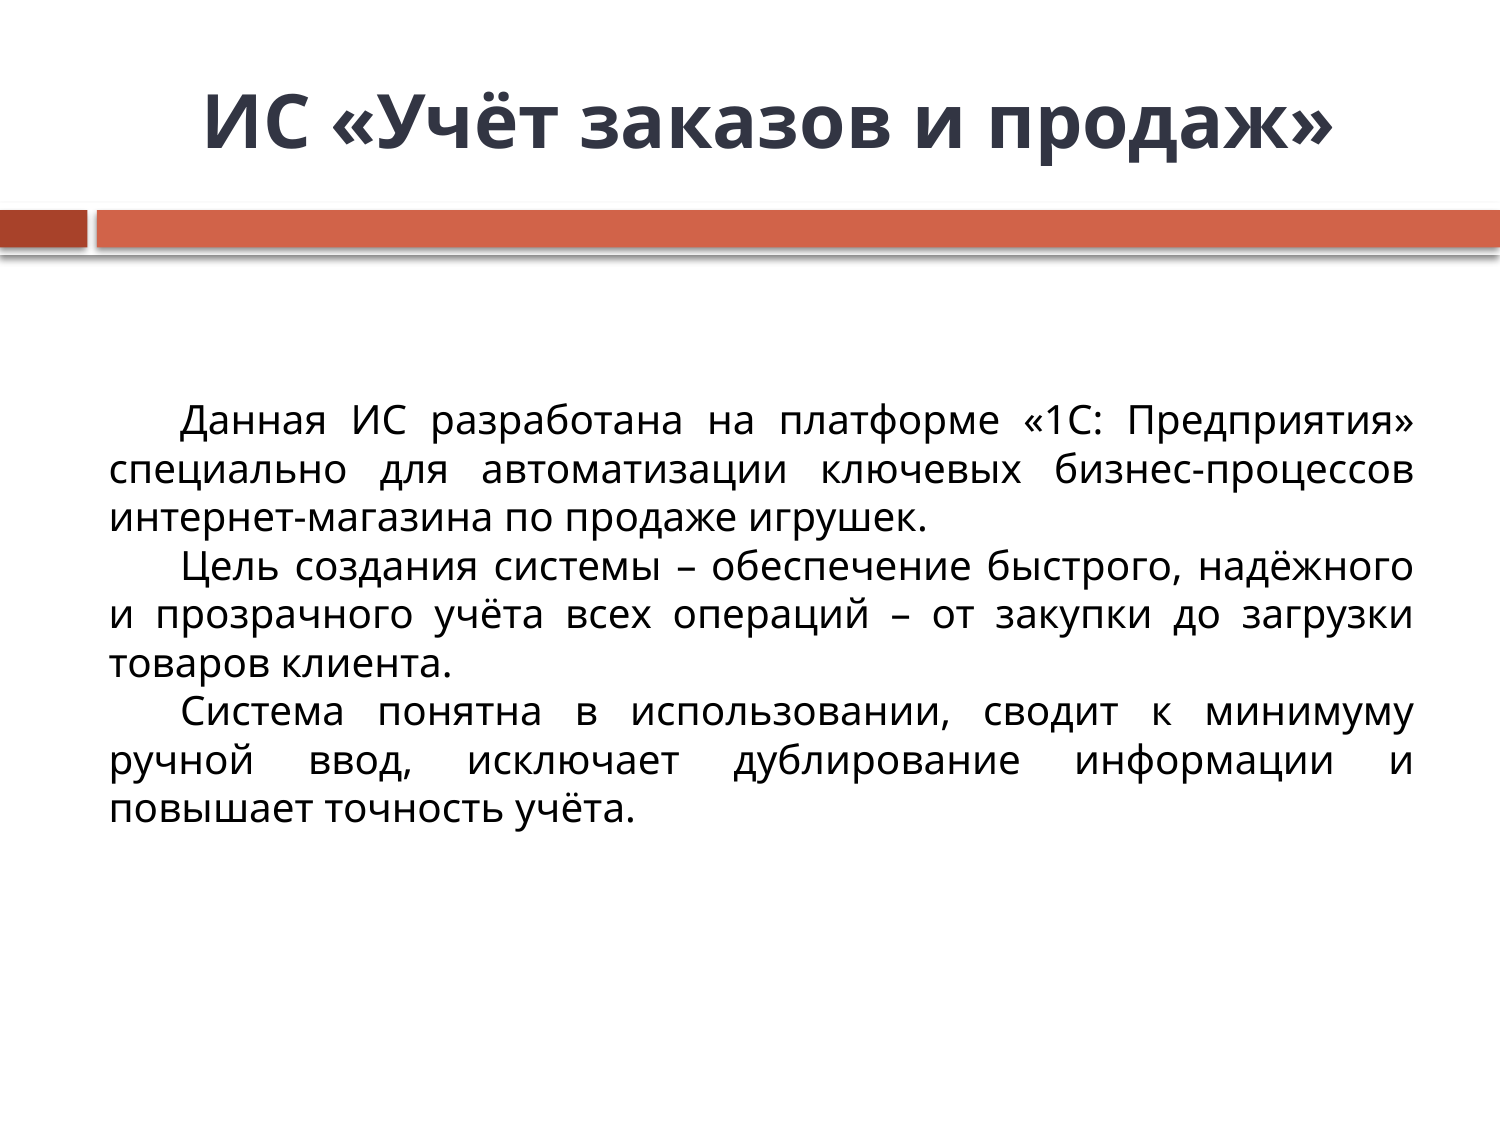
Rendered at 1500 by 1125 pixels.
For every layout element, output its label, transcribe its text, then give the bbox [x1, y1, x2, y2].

list Данная ИС разработана на платформе «1С: Предприятия» специально для автоматизации ключевых бизнес-процессов интернет-магазина по продаже игрушек. Цель создания системы – обеспечение быстрого, надёжного и прозрачного учёта всех операций – от закупки до загрузки товаров клиента. Система понятна в использовании, сводит к минимуму ручной ввод, исключает дублирование информации и повышает точность учёта. [93, 386, 1432, 839]
title ИС «Учёт заказов и продаж» [100, 37, 1438, 200]
